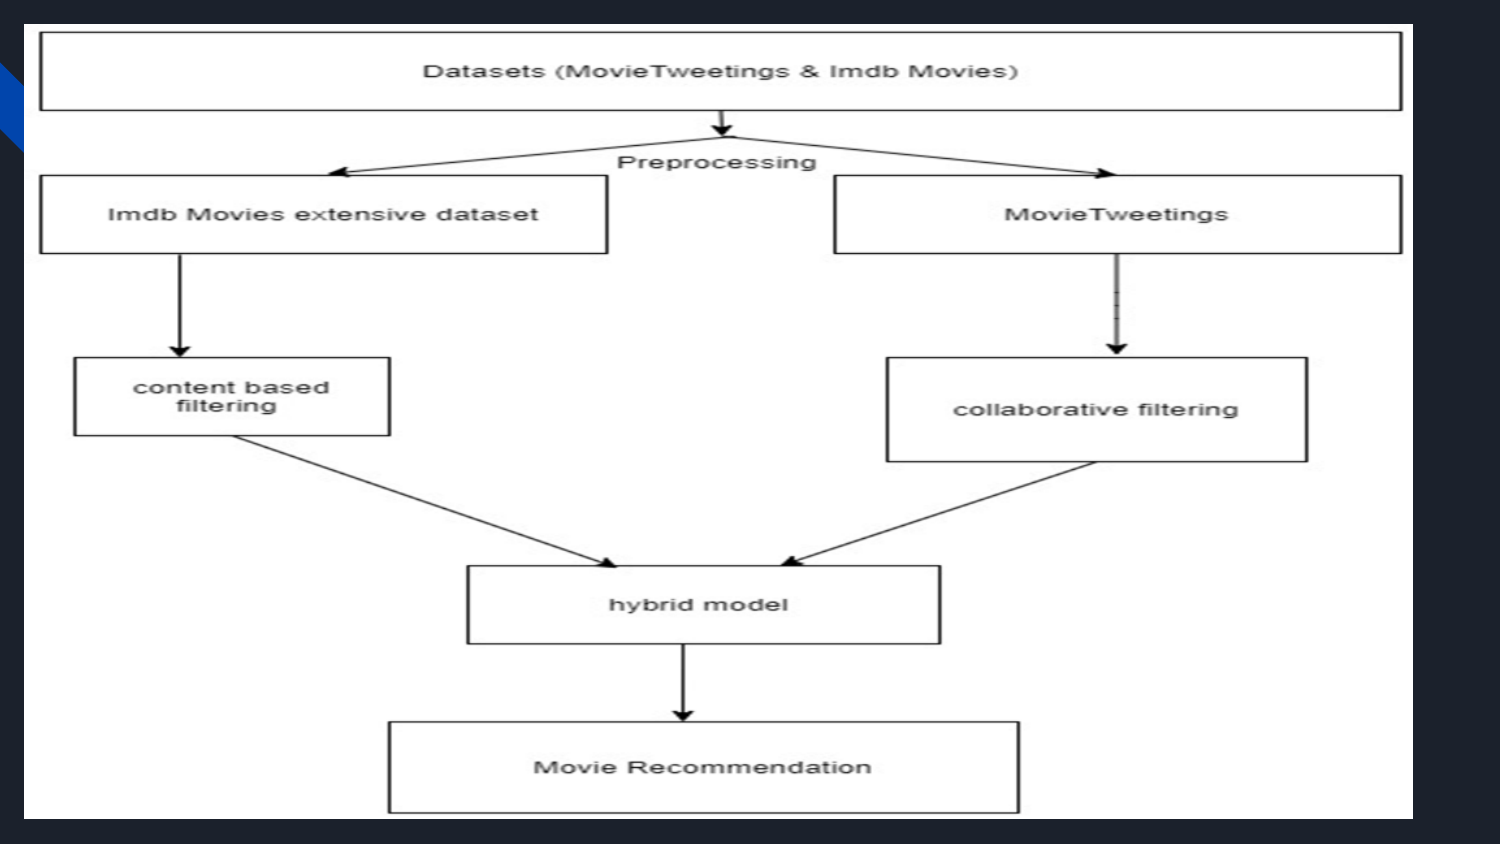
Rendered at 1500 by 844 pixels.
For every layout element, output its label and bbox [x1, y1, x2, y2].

picture [24, 24, 1413, 819]
